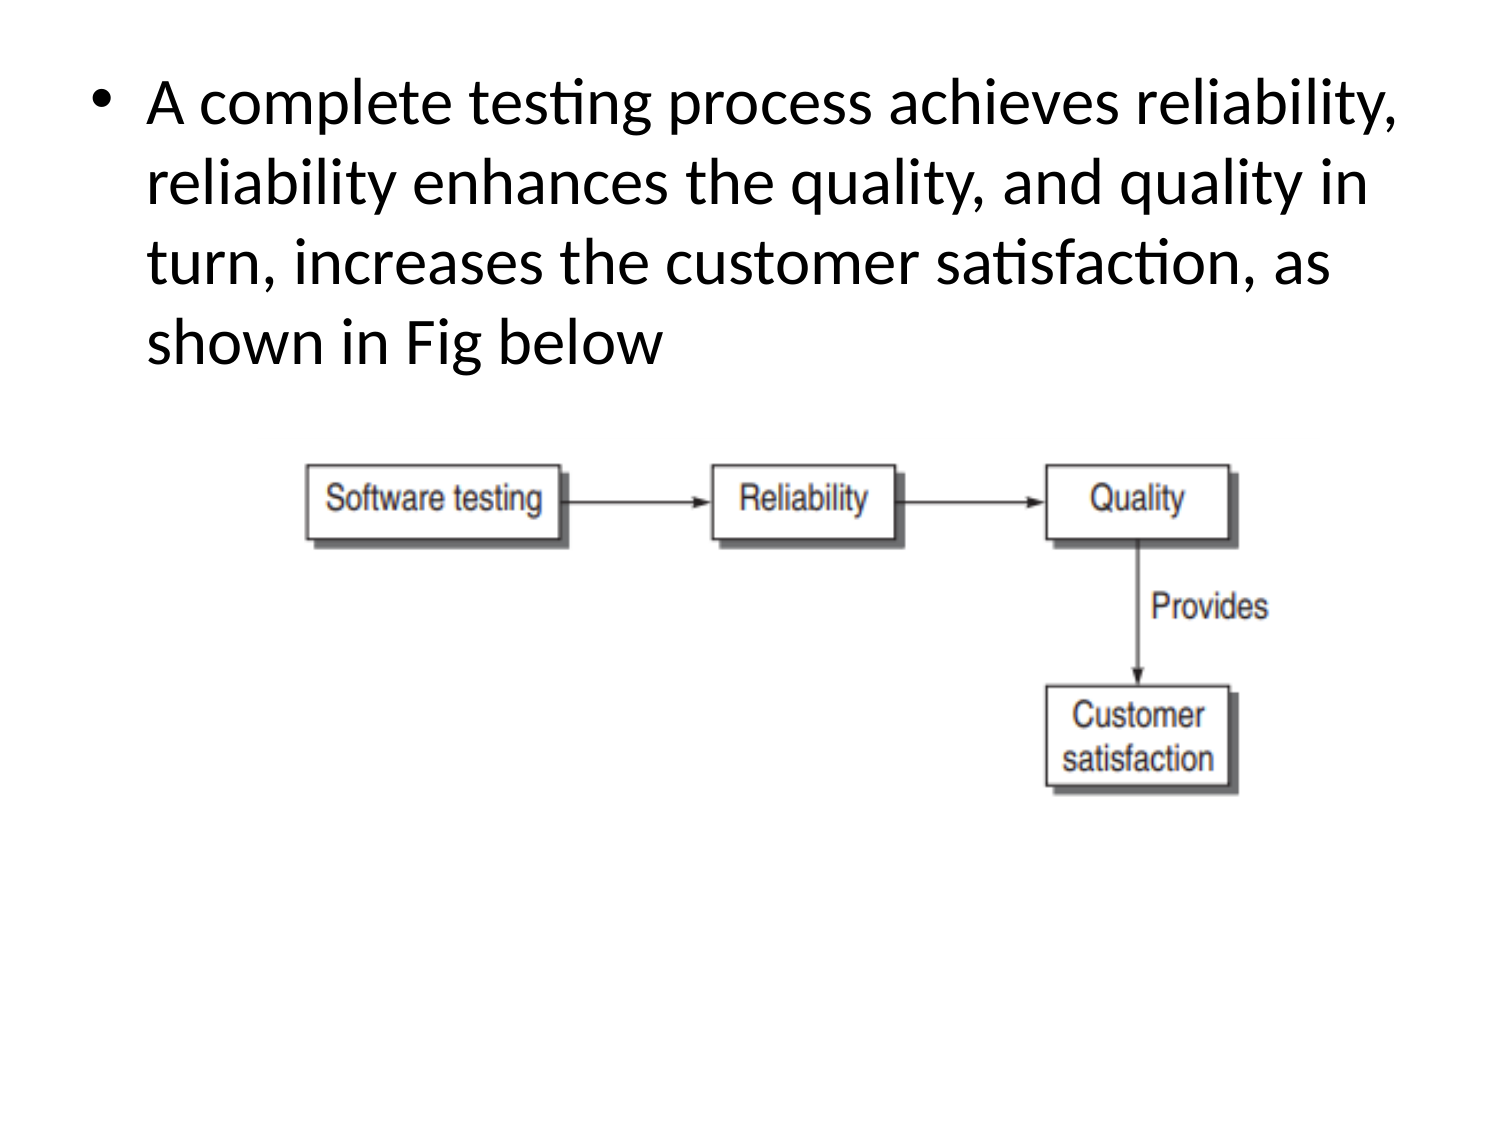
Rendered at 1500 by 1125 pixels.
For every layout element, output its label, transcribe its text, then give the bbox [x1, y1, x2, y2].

list A complete testing process achieves reliability, reliability enhances the quality, and quality in turn, increases the customer satisfaction, as shown in Fig below [75, 50, 1425, 1005]
picture [256, 437, 1321, 813]
